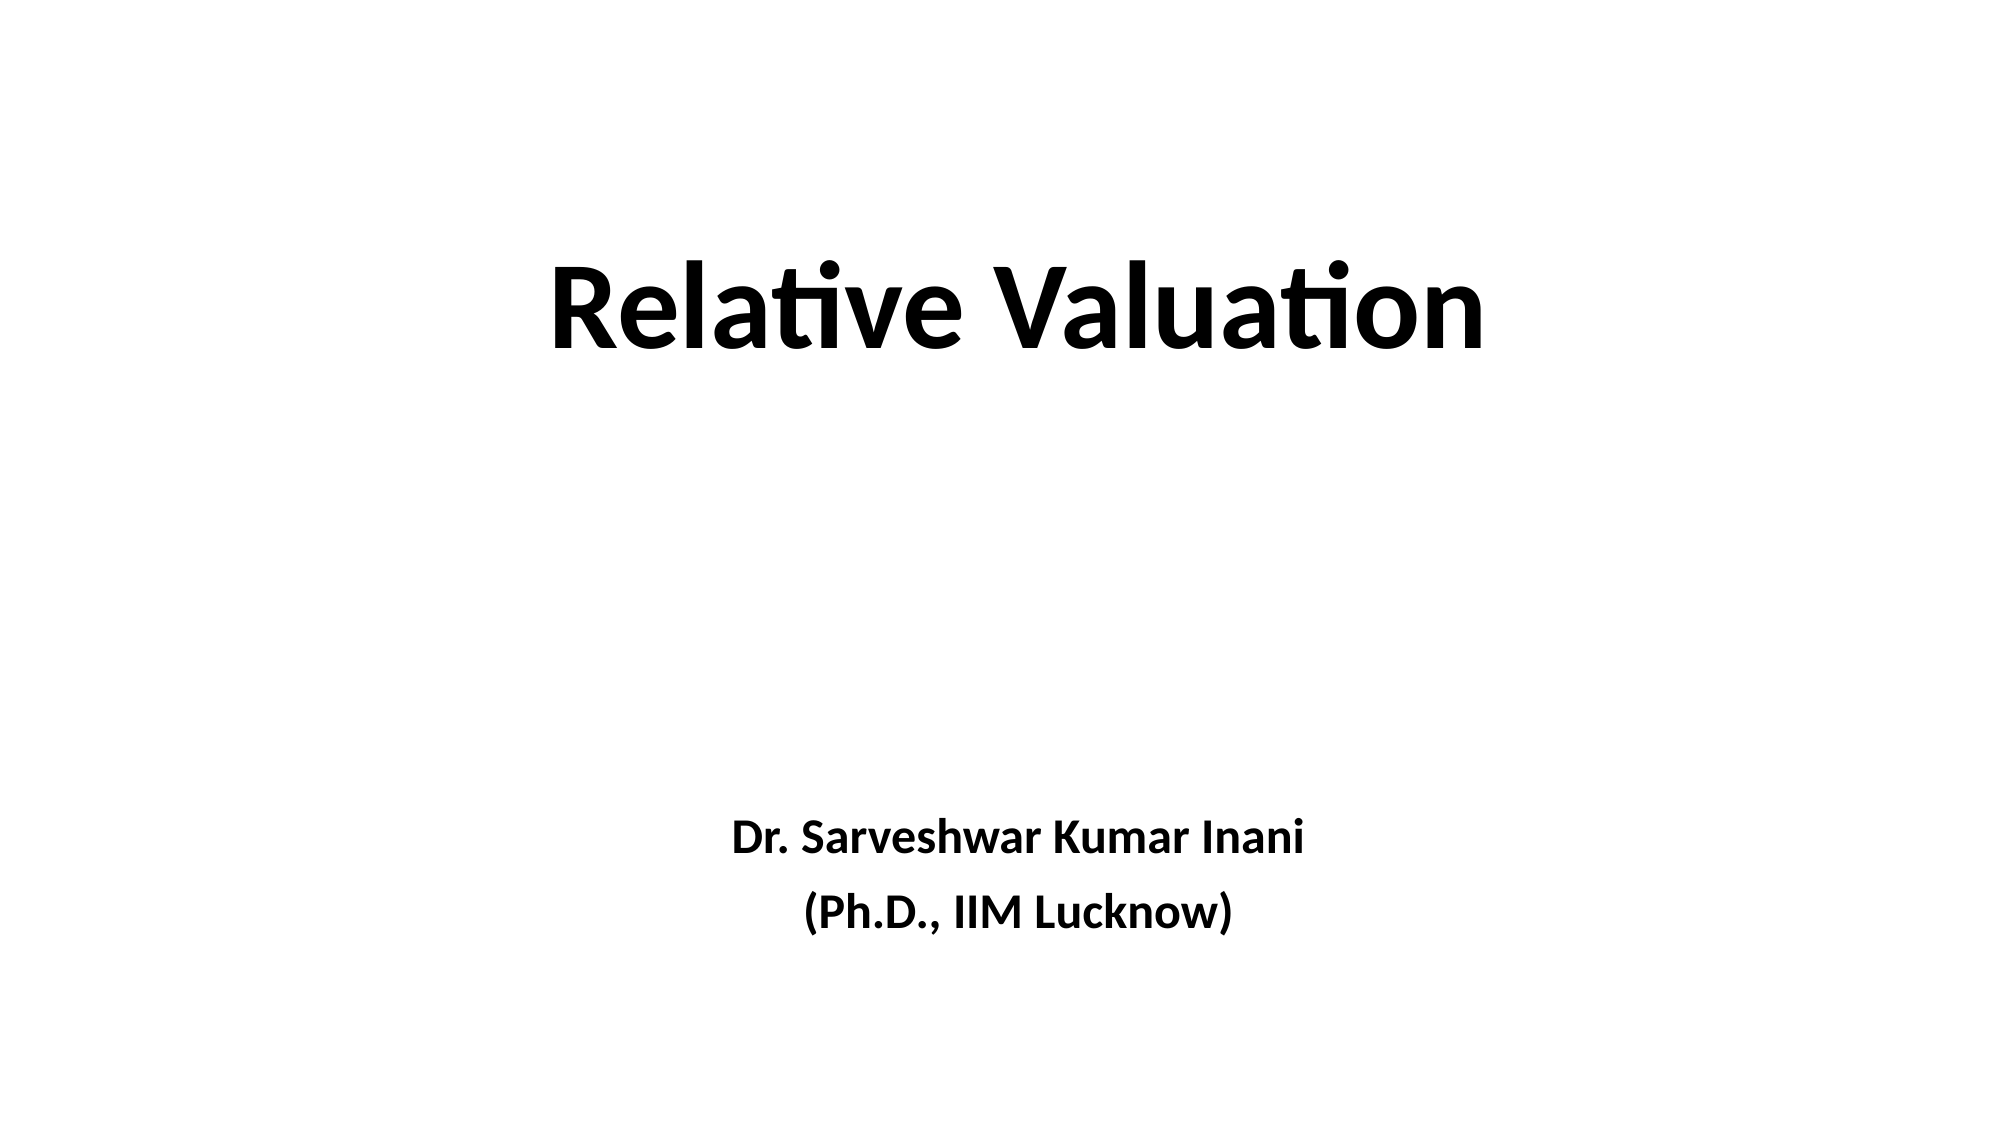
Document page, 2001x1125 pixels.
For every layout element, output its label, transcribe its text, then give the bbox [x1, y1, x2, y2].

title Relative Valuation [268, 57, 1769, 383]
subtitle Dr. Sarveshwar Kumar Inani (Ph.D., IIM Lucknow) [268, 803, 1769, 950]
